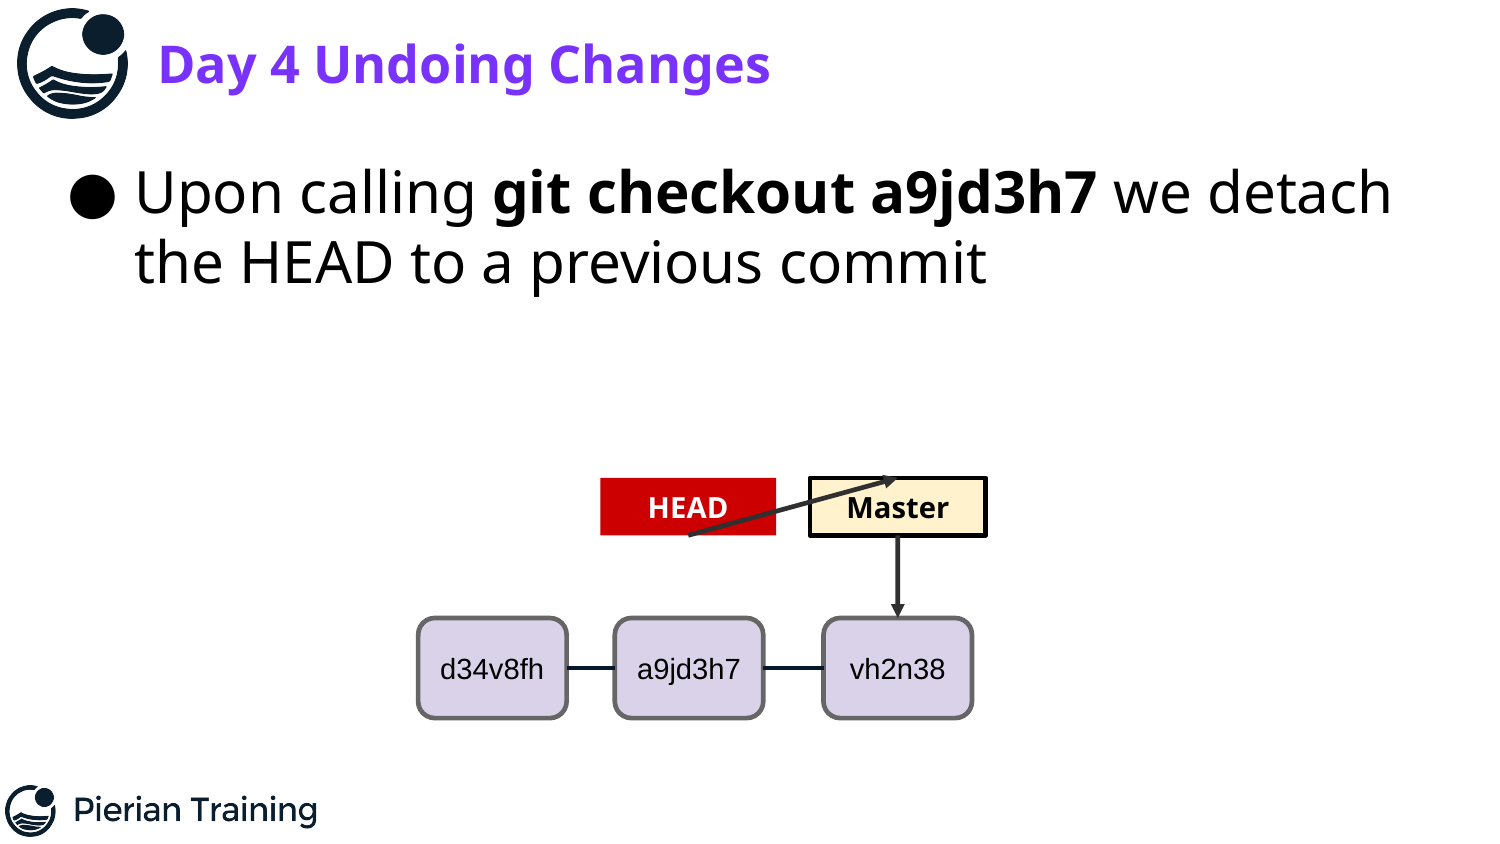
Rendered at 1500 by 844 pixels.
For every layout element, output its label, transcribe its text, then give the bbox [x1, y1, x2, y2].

picture [4, 785, 318, 837]
text_box d34v8fh [418, 617, 567, 719]
text_box HEAD [600, 477, 686, 536]
text_box a9jd3h7 [614, 617, 764, 719]
text_box Day 4 Undoing Changes [142, 16, 1239, 110]
picture [16, 8, 128, 120]
text_box Master [899, 477, 986, 536]
text_box Upon calling git checkout a9jd3h7 we detach the HEAD to a previous commit [44, 140, 1432, 311]
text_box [687, 477, 898, 536]
text_box vh2n38 [823, 617, 972, 719]
